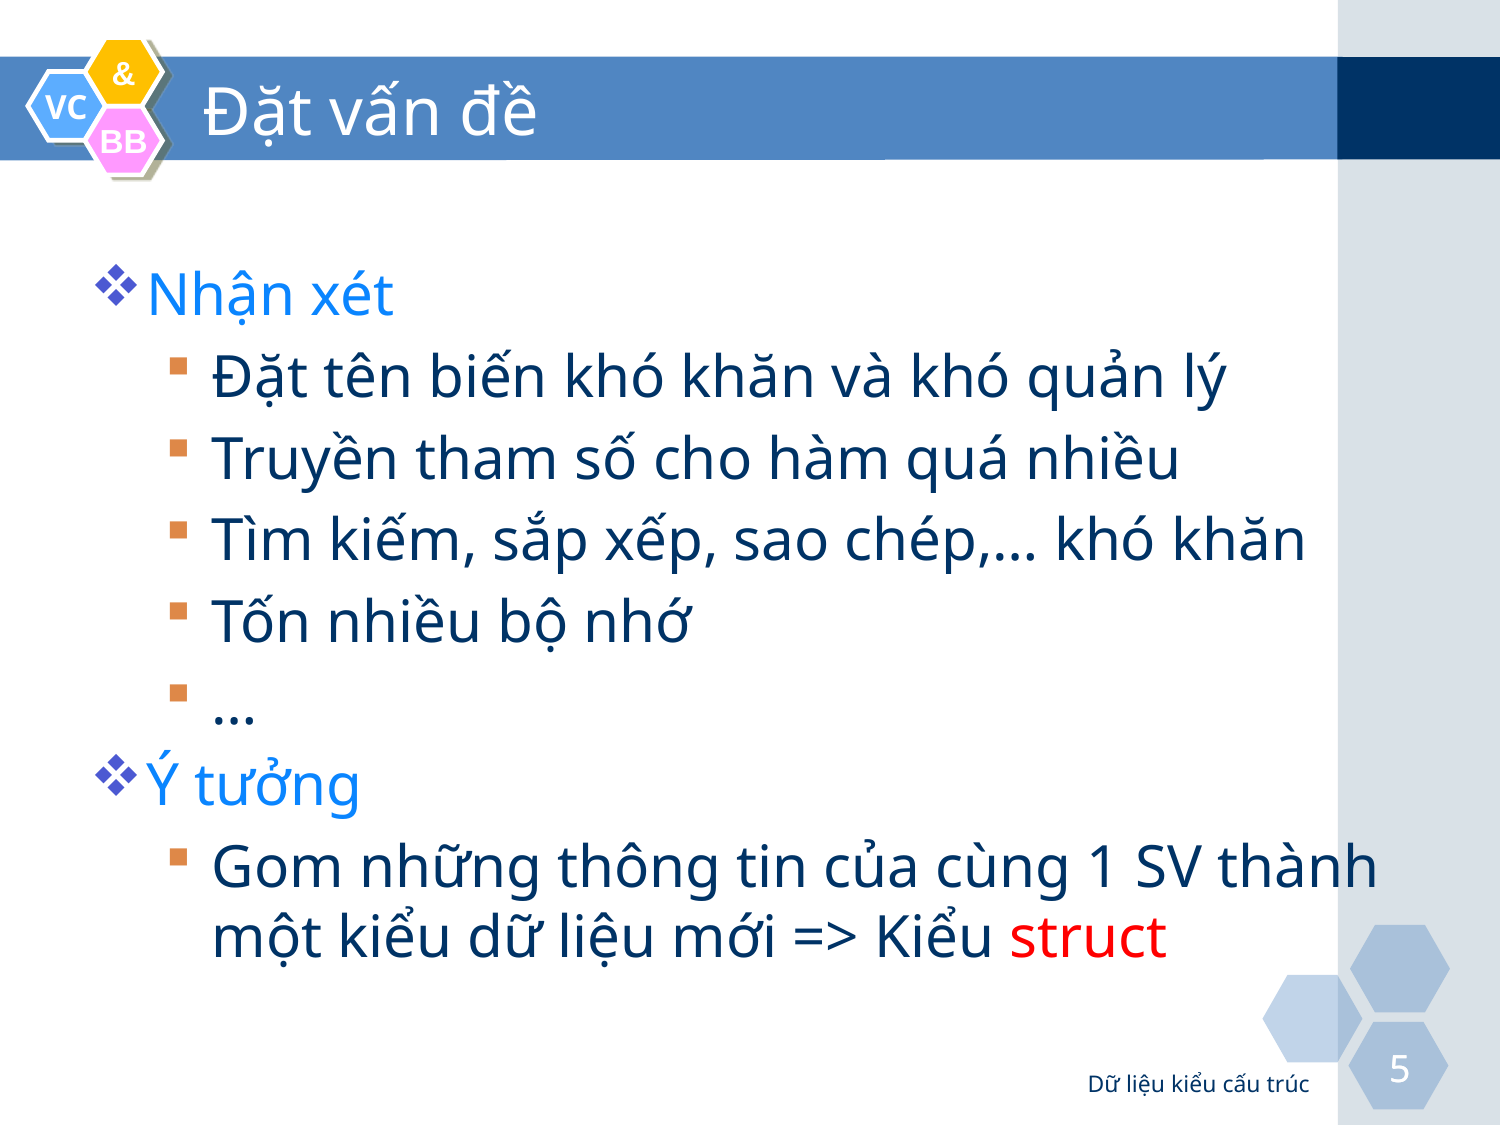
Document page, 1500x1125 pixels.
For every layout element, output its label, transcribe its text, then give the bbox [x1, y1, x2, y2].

title Đặt vấn đề [187, 62, 1288, 155]
footer Dữ liệu kiểu cấu trúc [849, 1062, 1326, 1101]
list Nhận xét Đặt tên biến khó khăn và khó quản lý Truyền tham số cho hàm quá nhiều Tìm kiếm, sắp xếp, sao chép,… khó khăn Tốn nhiều bộ nhớ … Ý tưởng Gom những thông tin của cùng 1 SV thành một kiểu dữ liệu mới => Kiểu struct [75, 249, 1425, 1038]
